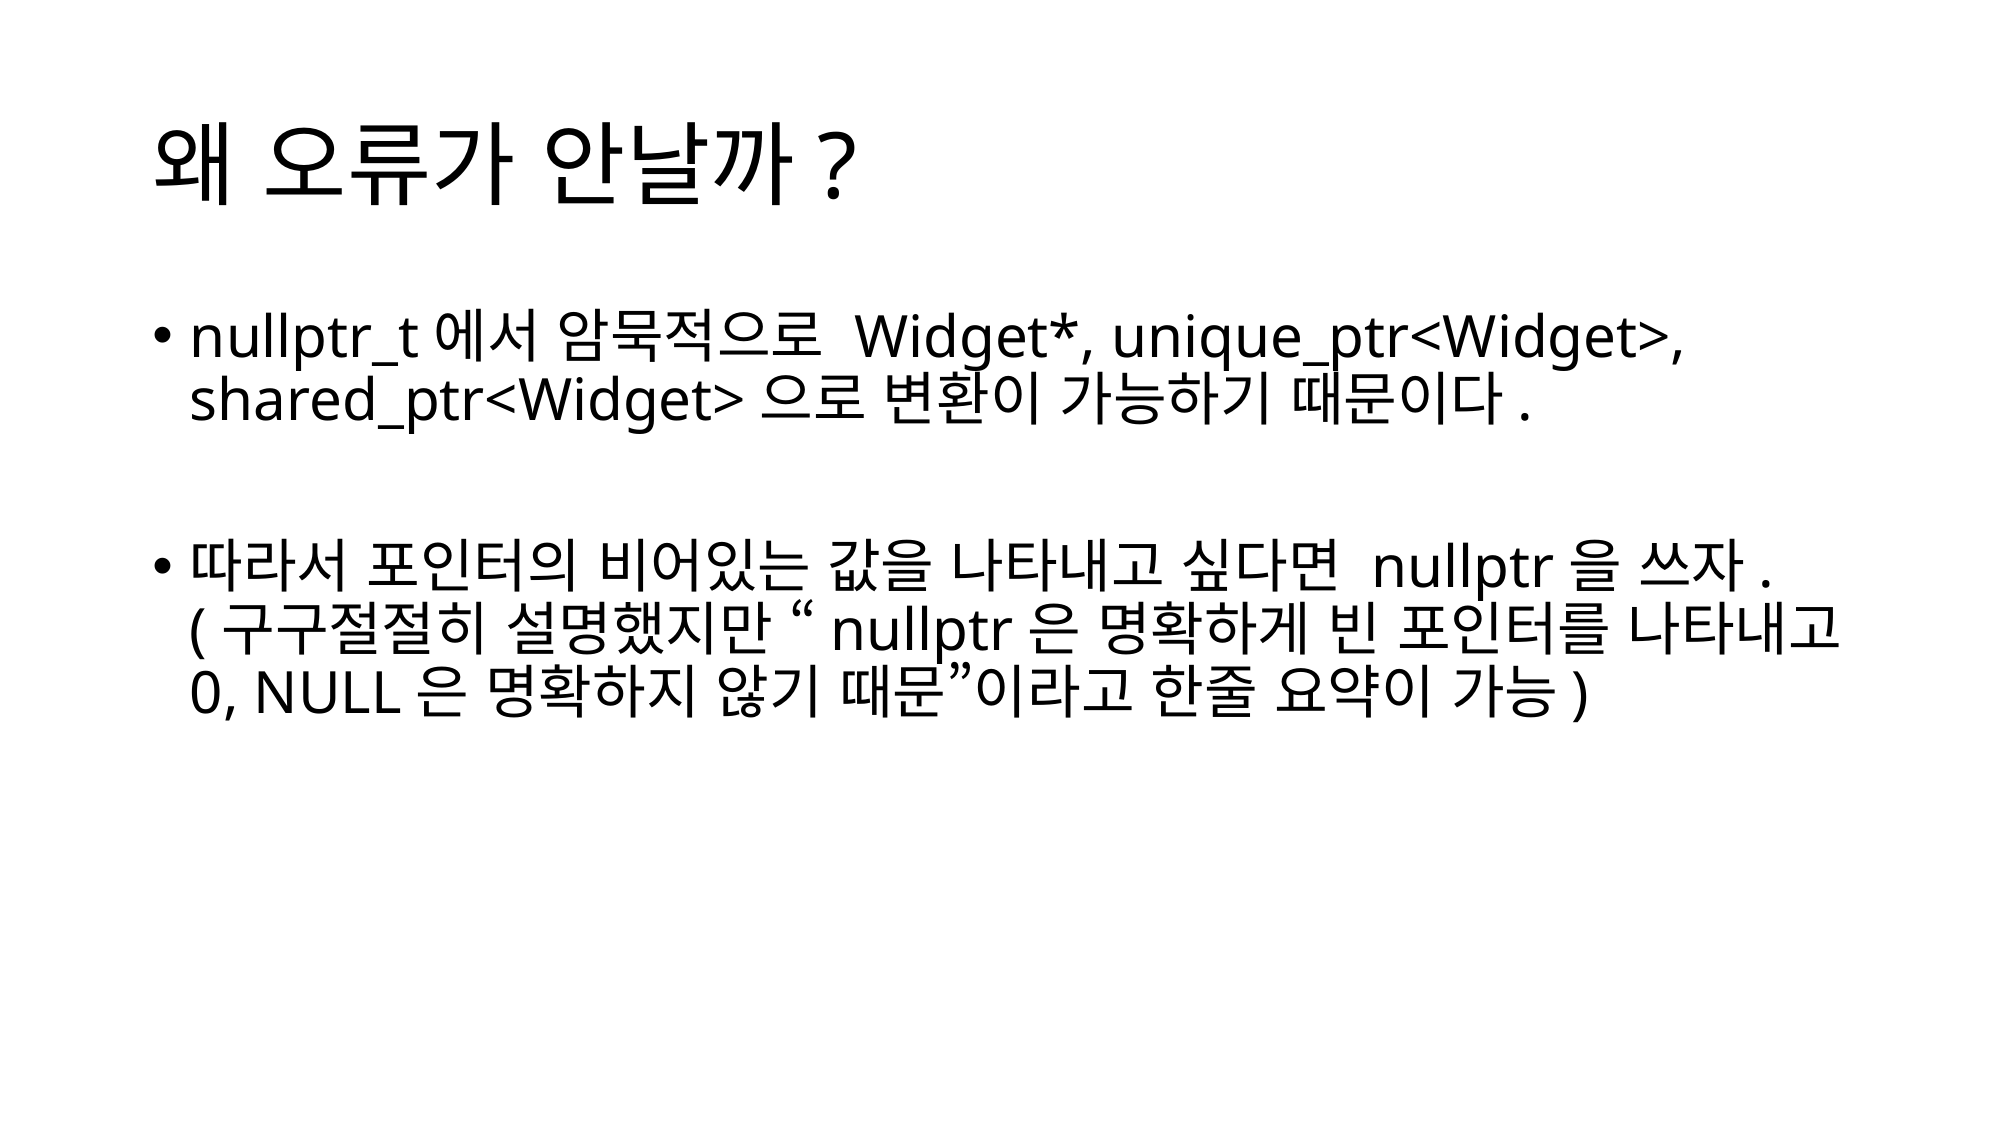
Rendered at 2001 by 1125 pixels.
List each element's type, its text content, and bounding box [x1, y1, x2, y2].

list nullptr_t에서 암묵적으로 Widget*, unique_ptr<Widget>, shared_ptr<Widget>으로 변환이 가능하기 때문이다. 따라서 포인터의 비어있는 값을 나타내고 싶다면 nullptr을 쓰자. (구구절절히 설명했지만 “nullptr은 명확하게 빈 포인터를 나타내고 0, NULL은 명확하지 않기 때문”이라고 한줄 요약이 가능) [137, 299, 1863, 1014]
title 왜 오류가 안날까? [137, 59, 1863, 278]
